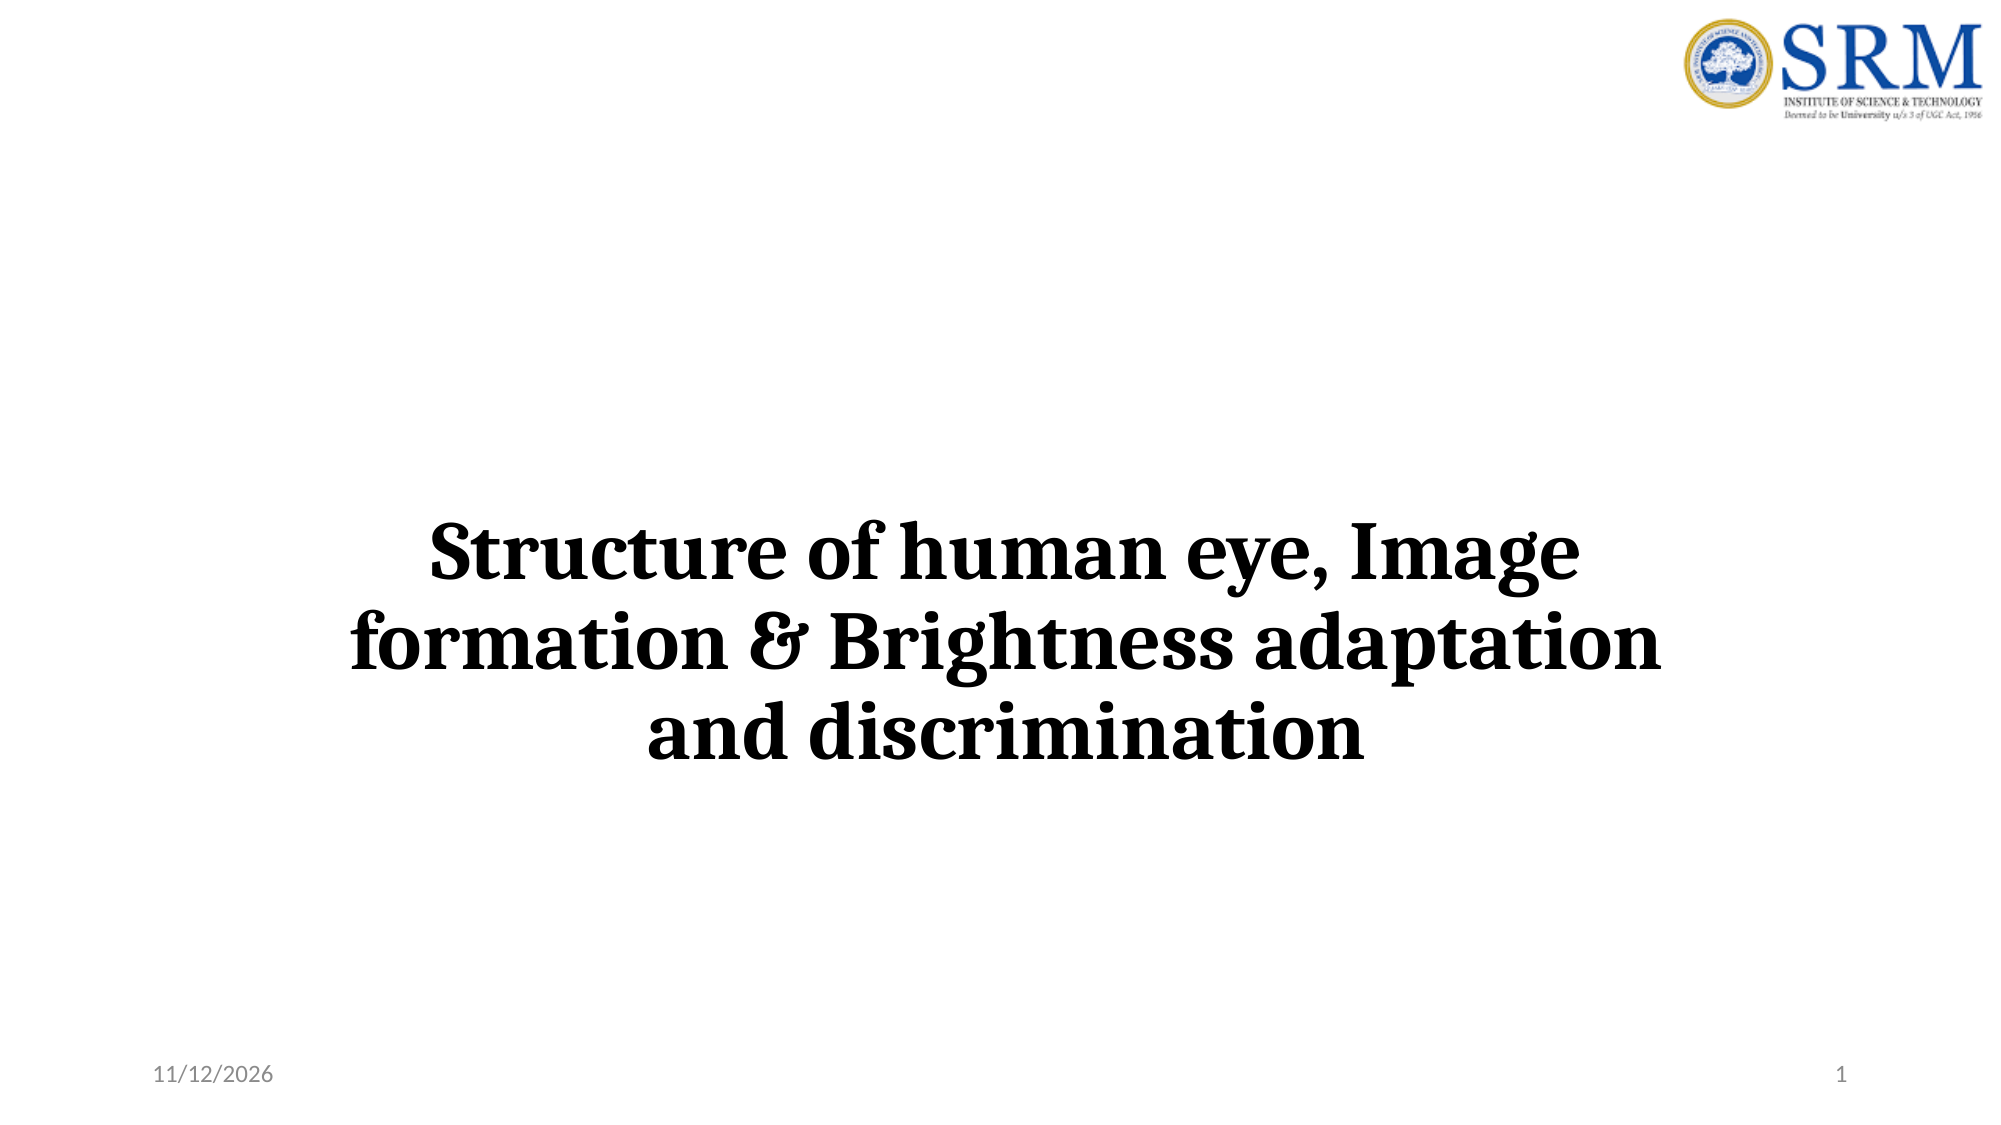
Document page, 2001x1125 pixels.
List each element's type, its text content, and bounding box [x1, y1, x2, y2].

picture [1670, 3, 2000, 131]
title Structure of human eye, Image formation & Brightness adaptation and discrimination [257, 494, 1758, 886]
slide_number 1 [1412, 1042, 1863, 1103]
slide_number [137, 1042, 588, 1103]
